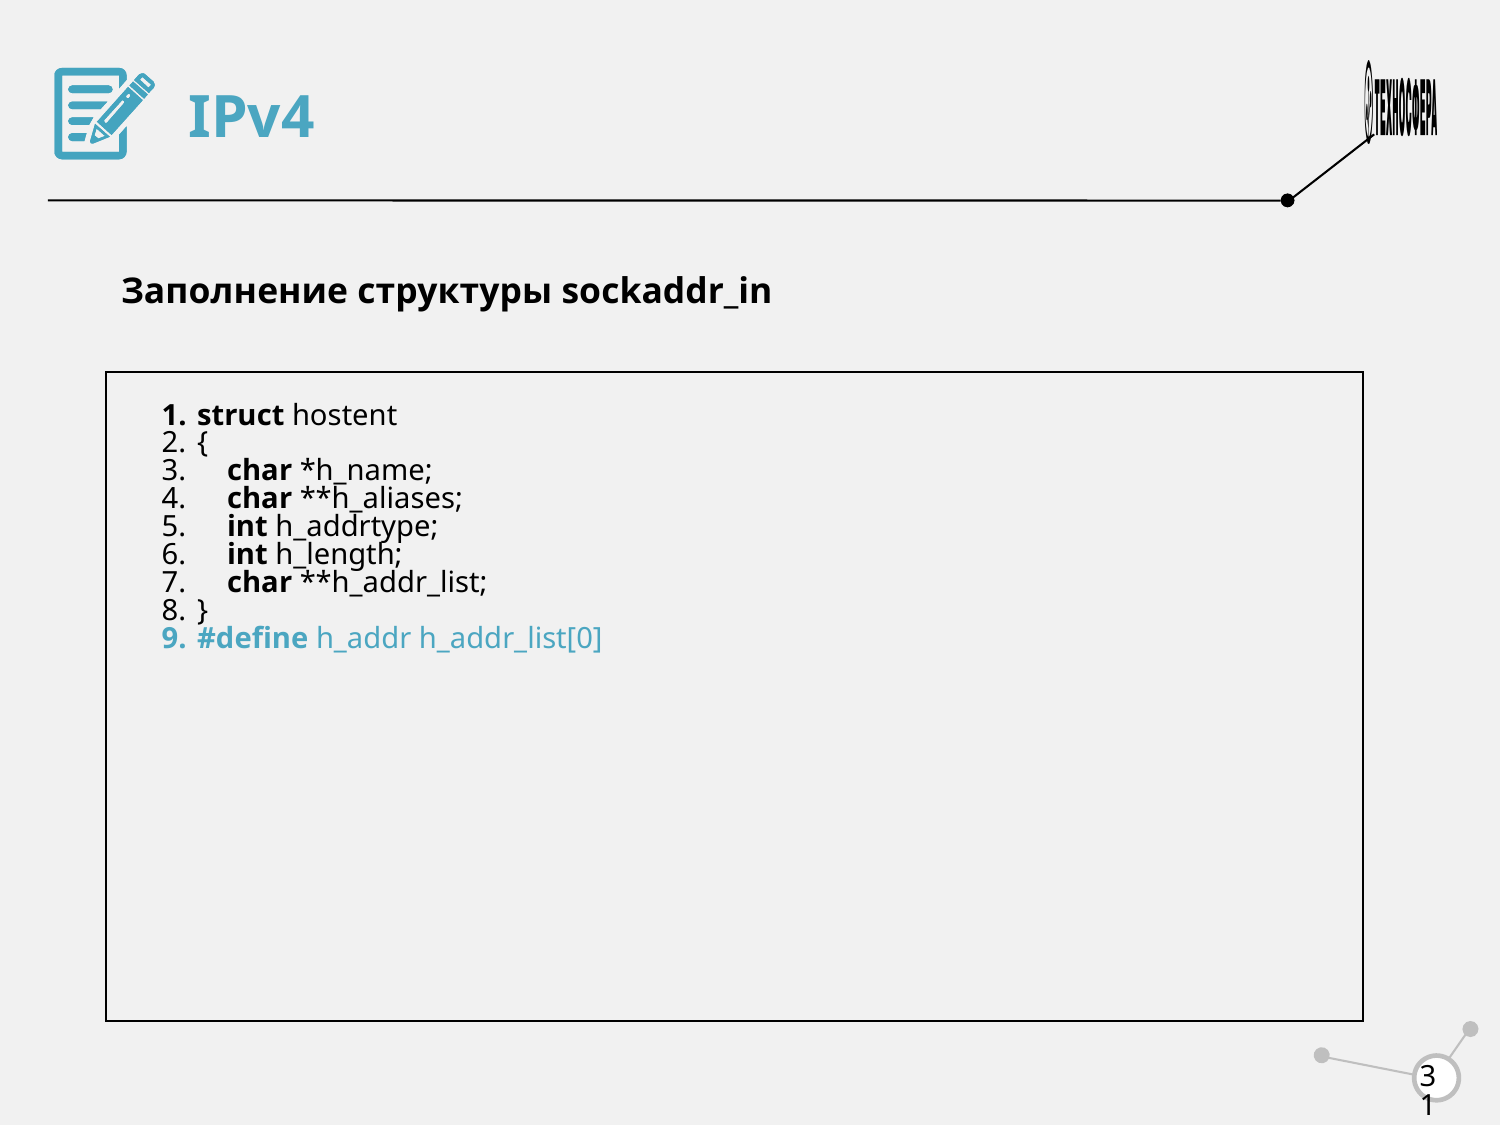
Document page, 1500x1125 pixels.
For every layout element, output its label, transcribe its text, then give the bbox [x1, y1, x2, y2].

text_box IPv4 [173, 42, 1281, 185]
text_box Заполнение структуры sockaddr_in [106, 241, 1363, 342]
text_box struct hostent { char *h_name; char **h_aliases; int h_addrtype; int h_length; char **h_addr_list; } #define h_addr h_addr_list[0] [146, 395, 1338, 1000]
picture [1363, 23, 1442, 185]
text_box <number> [1404, 1047, 1468, 1108]
